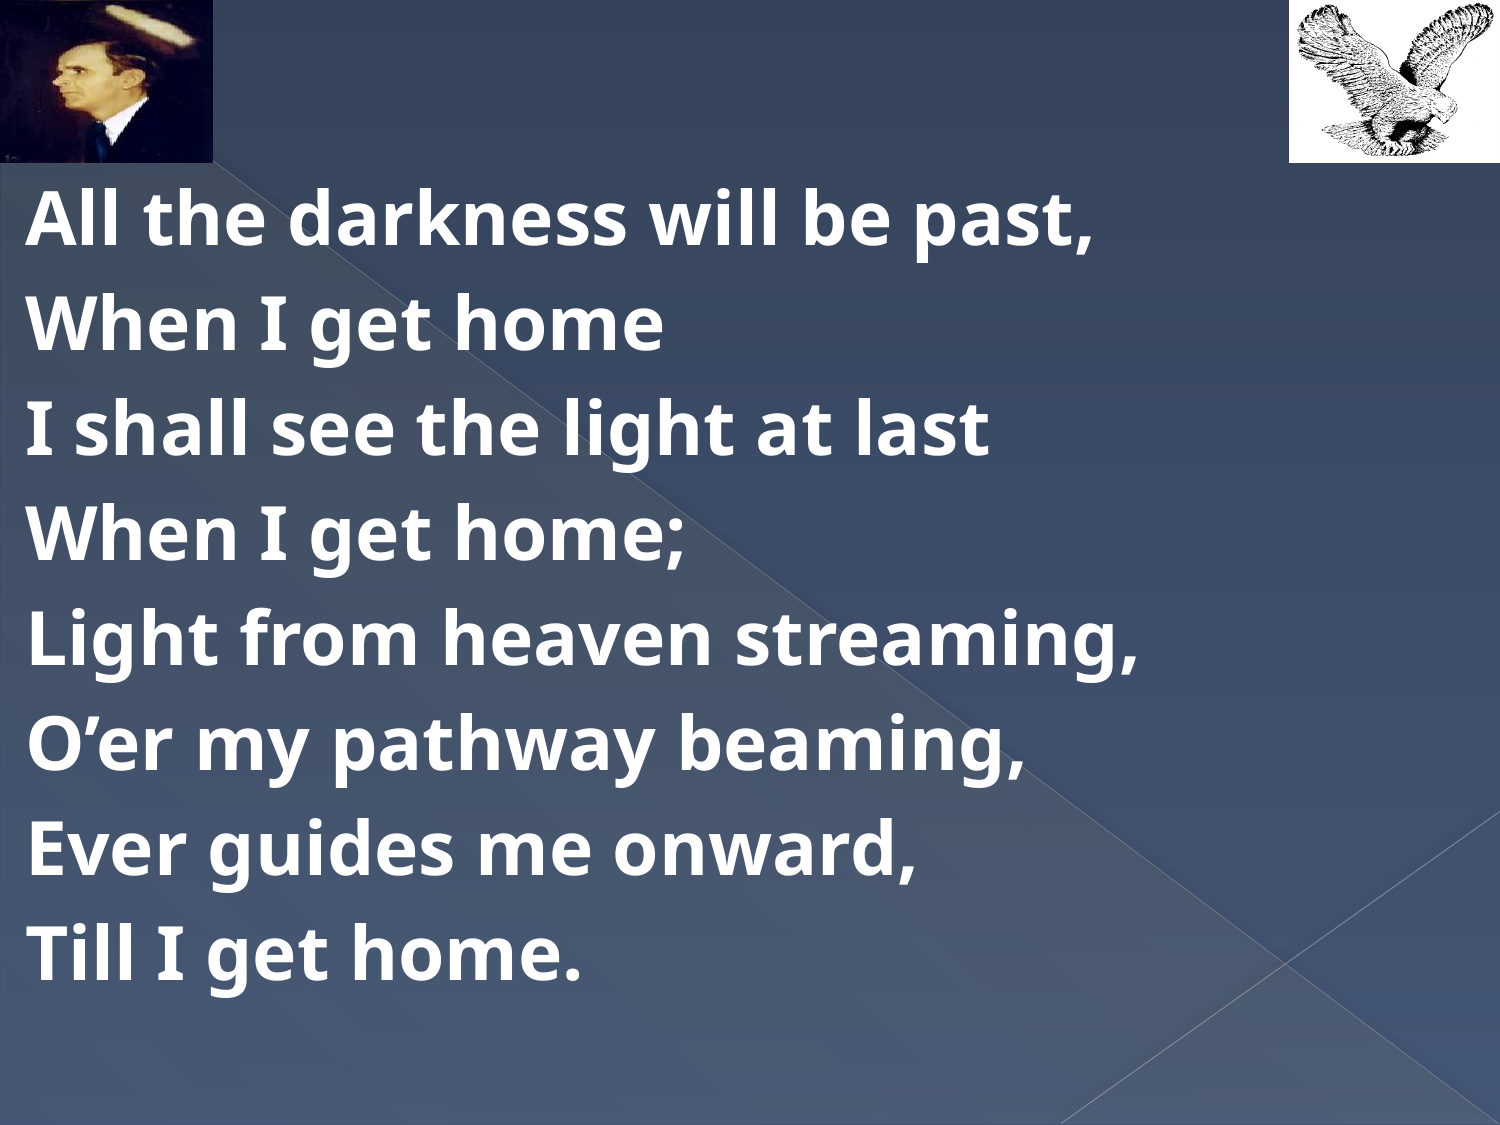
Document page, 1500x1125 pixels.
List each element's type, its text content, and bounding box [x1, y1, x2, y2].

picture [1288, 0, 1500, 163]
picture [0, 0, 213, 163]
list All the darkness will be past, When I get home I shall see the light at last When I get home; Light from heaven streaming, O’er my pathway beaming, Ever guides me onward, Till I get home. [0, 162, 1350, 1063]
